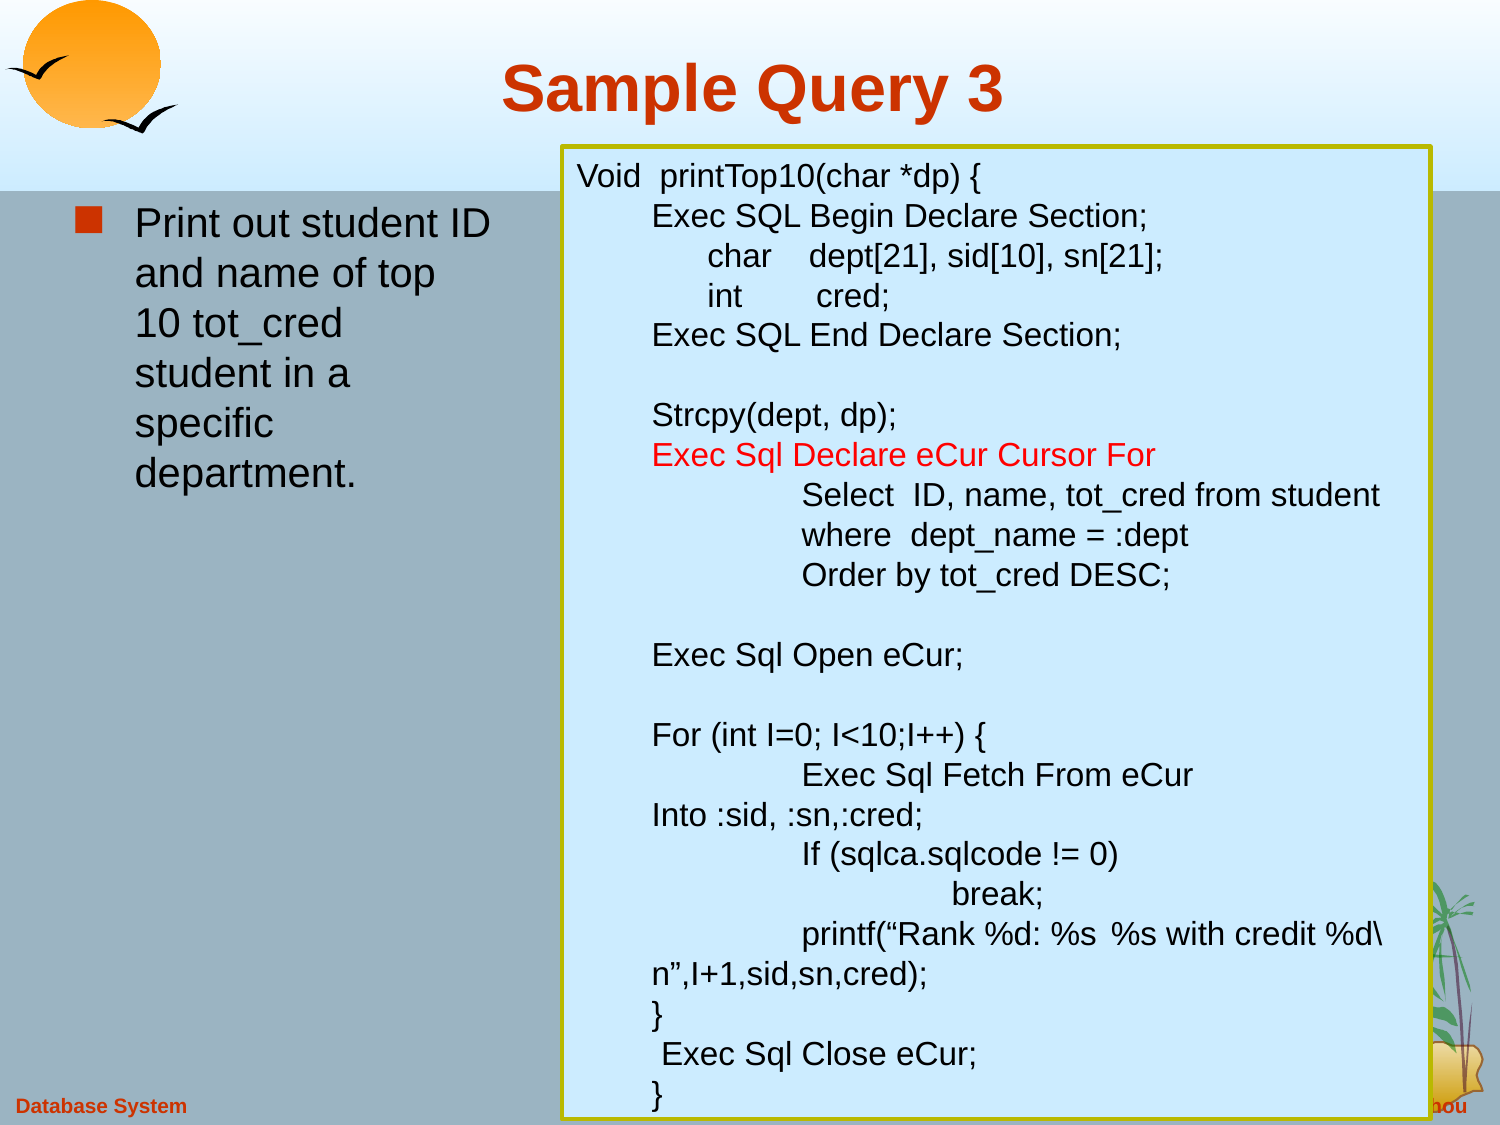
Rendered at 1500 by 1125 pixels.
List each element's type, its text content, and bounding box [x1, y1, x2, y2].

title Sample Query 3 [90, 32, 1416, 134]
list Print out student ID and name of top 10 tot_cred student in a specific department. [63, 188, 507, 989]
text_box Void printTop10(char *dp) { Exec SQL Begin Declare Section; char dept[21], sid[10], sn[21]; int cred; Exec SQL End Declare Section; Strcpy(dept, dp); Exec Sql Declare eCur Cursor For Select ID, name, tot_cred from student where dept_name = :dept Order by tot_cred DESC; Exec Sql Open eCur; For (int I=0; I<10;I++) { Exec Sql Fetch From eCur Into :sid, :sn,:cred; If (sqlca.sqlcode != 0) break; printf(“Rank %d: %s %s with credit %d\n”,I+1,sid,sn,cred); } Exec Sql Close eCur; } [560, 144, 1433, 1121]
